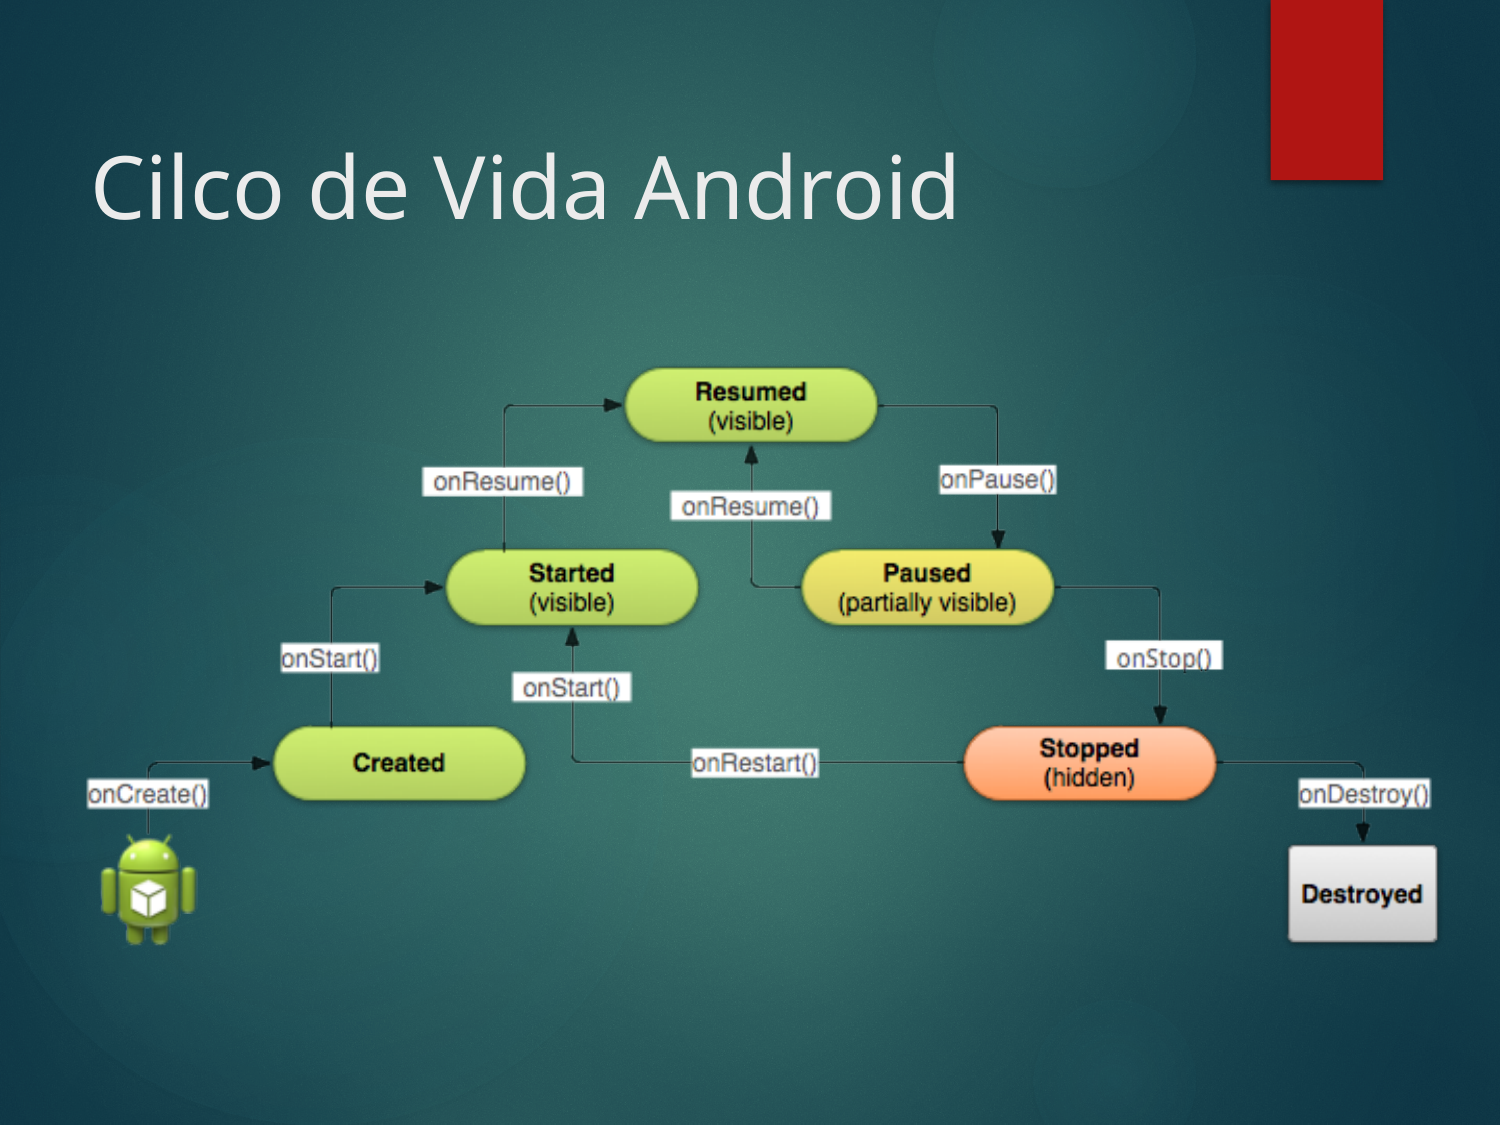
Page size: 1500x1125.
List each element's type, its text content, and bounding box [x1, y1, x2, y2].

title Cilco de Vida Android [75, 125, 1425, 313]
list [79, 349, 1457, 964]
